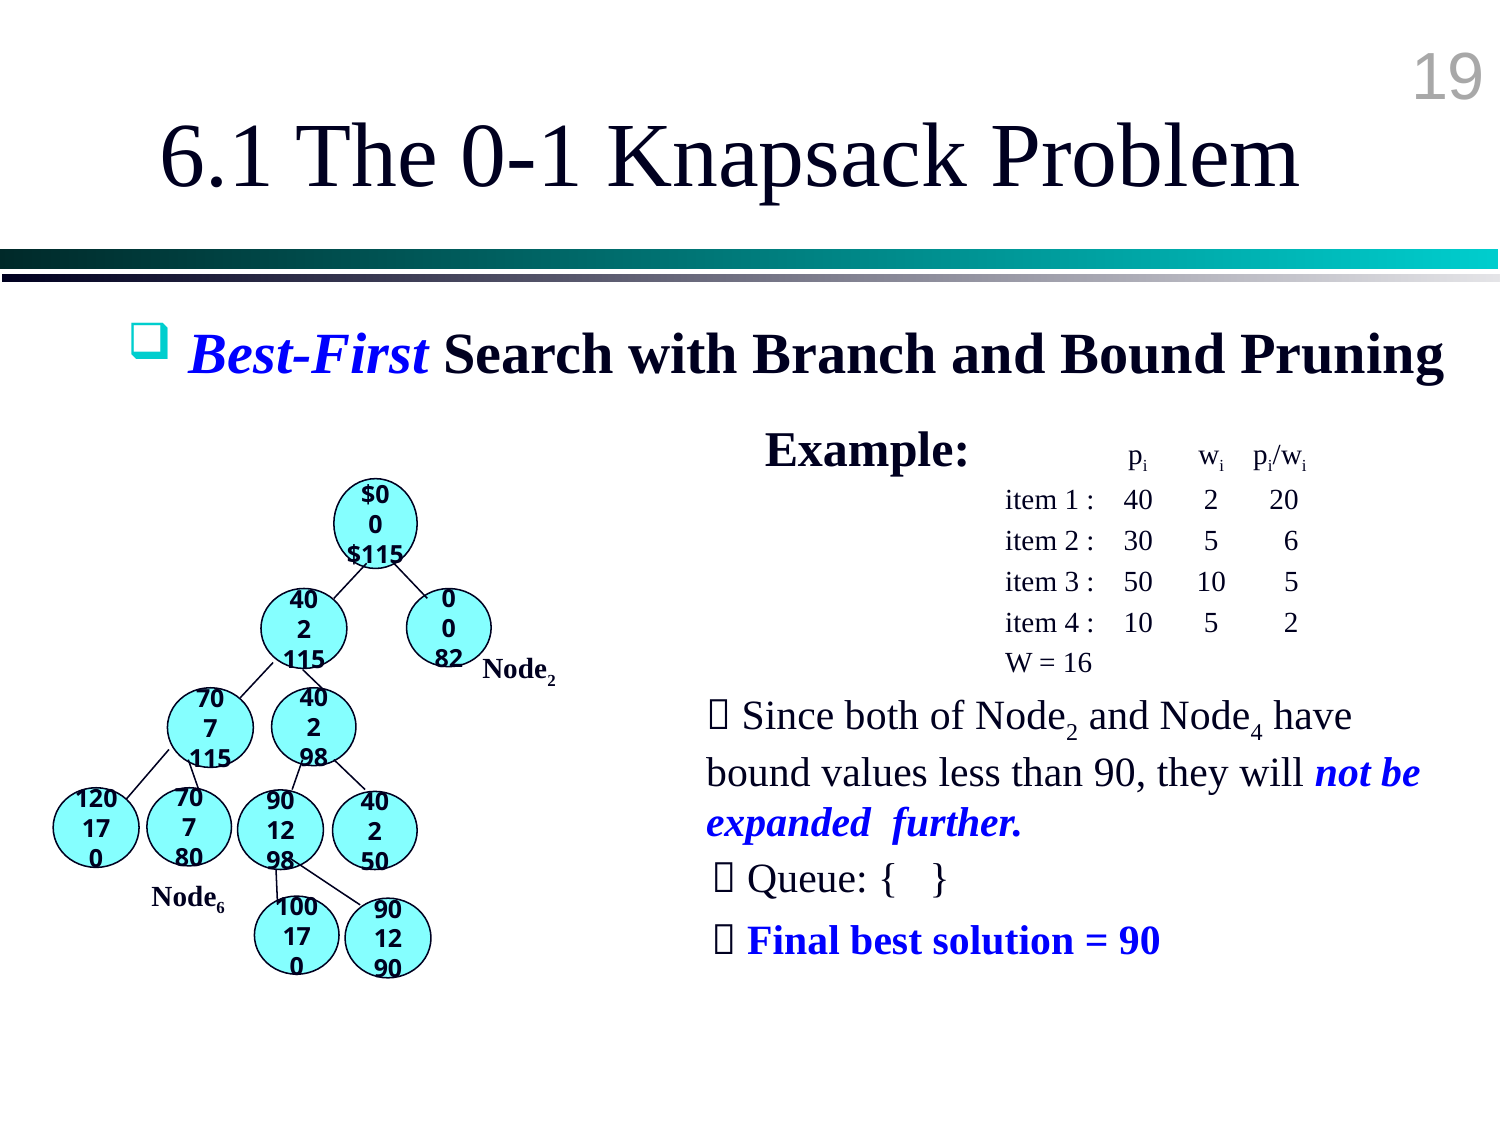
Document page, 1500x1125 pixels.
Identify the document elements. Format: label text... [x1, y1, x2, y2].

list Best-First Search with Branch and Bound Pruning [111, 299, 1483, 388]
text_box 120 17 0 [53, 787, 140, 868]
text_box 70 7 80 [146, 787, 232, 866]
text_box  Final best solution = 90 [696, 905, 1447, 971]
title 6.1 The 0-1 Knapsack Problem [143, 55, 1424, 245]
text_box 90 12 98 [237, 789, 324, 859]
text_box pi wi pi/wi item 1 : 40 2 20 item 2 : 30 5 6 item 3 : 50 10 5 item 4 : 10 5 2 W = 16 [968, 427, 1500, 687]
slide_number 19 [1187, 24, 1500, 101]
text_box 40 2 115 [260, 588, 347, 669]
text_box  Since both of Node2 and Node4 have bound values less than 90, they will not be expanded further. [691, 680, 1442, 853]
text_box 70 7 115 [167, 687, 254, 768]
text_box  Queue: { } [696, 843, 1447, 905]
text_box 0 0 82 [406, 588, 492, 667]
text_box 40 2 50 [332, 791, 418, 856]
text_box $0 0 $115 [333, 478, 418, 569]
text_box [253, 857, 486, 1021]
text_box Node2 [467, 642, 571, 697]
text_box Node6 [136, 869, 240, 924]
text_box 40 2 98 [271, 687, 356, 766]
text_box Example: [750, 408, 986, 484]
